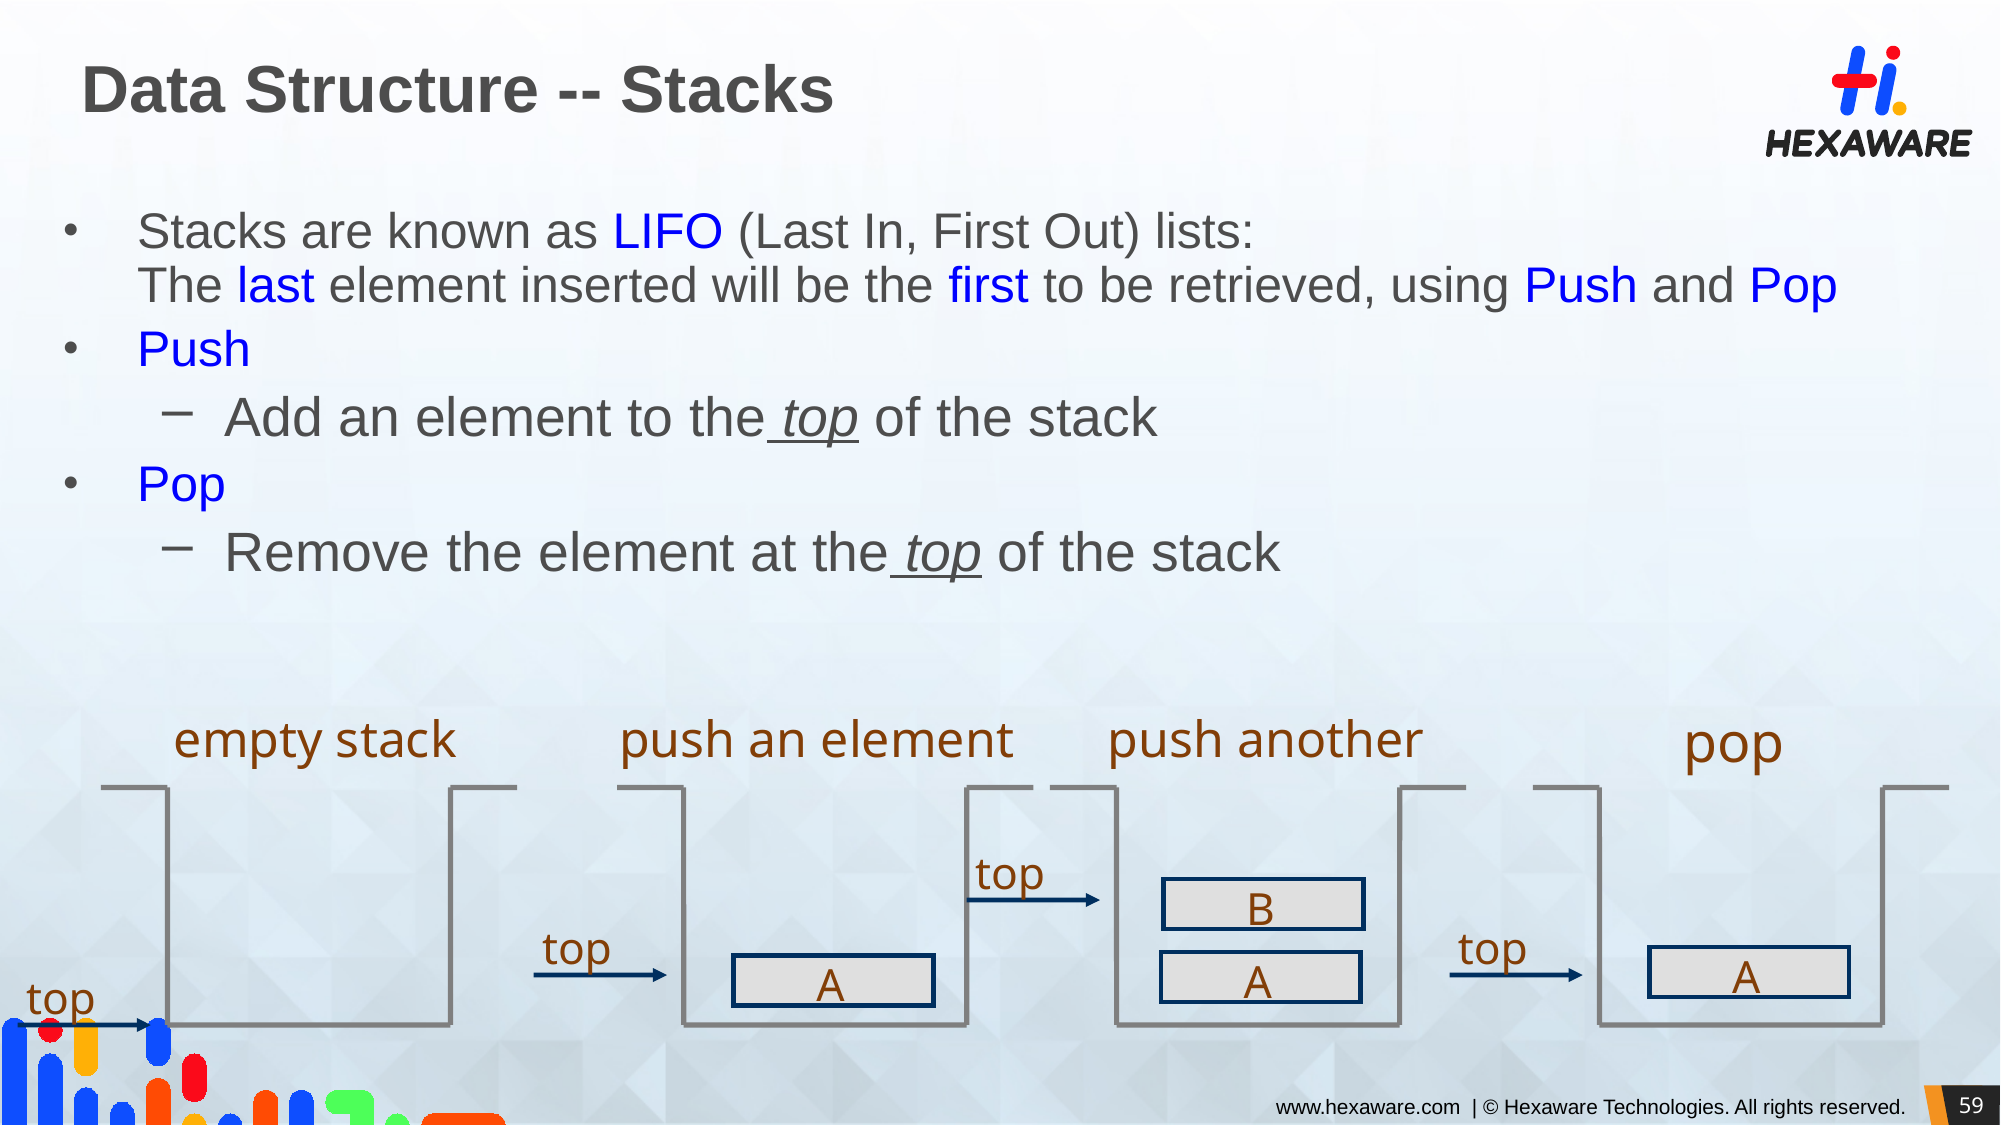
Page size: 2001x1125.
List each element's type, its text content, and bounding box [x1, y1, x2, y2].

title Data Structure -- Stacks [70, 35, 1521, 136]
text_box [1445, 699, 1950, 1026]
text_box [13, 699, 518, 1032]
list Stacks are known as LIFO (Last In, First Out) lists: The last element inserted will be the first to be retrieved, using Push and Pop Push Add an element to the top of the stack Pop Remove the element at the top of the stack [50, 200, 1933, 711]
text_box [962, 699, 1444, 1026]
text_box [529, 699, 961, 1026]
picture [0, 0, 2001, 1125]
